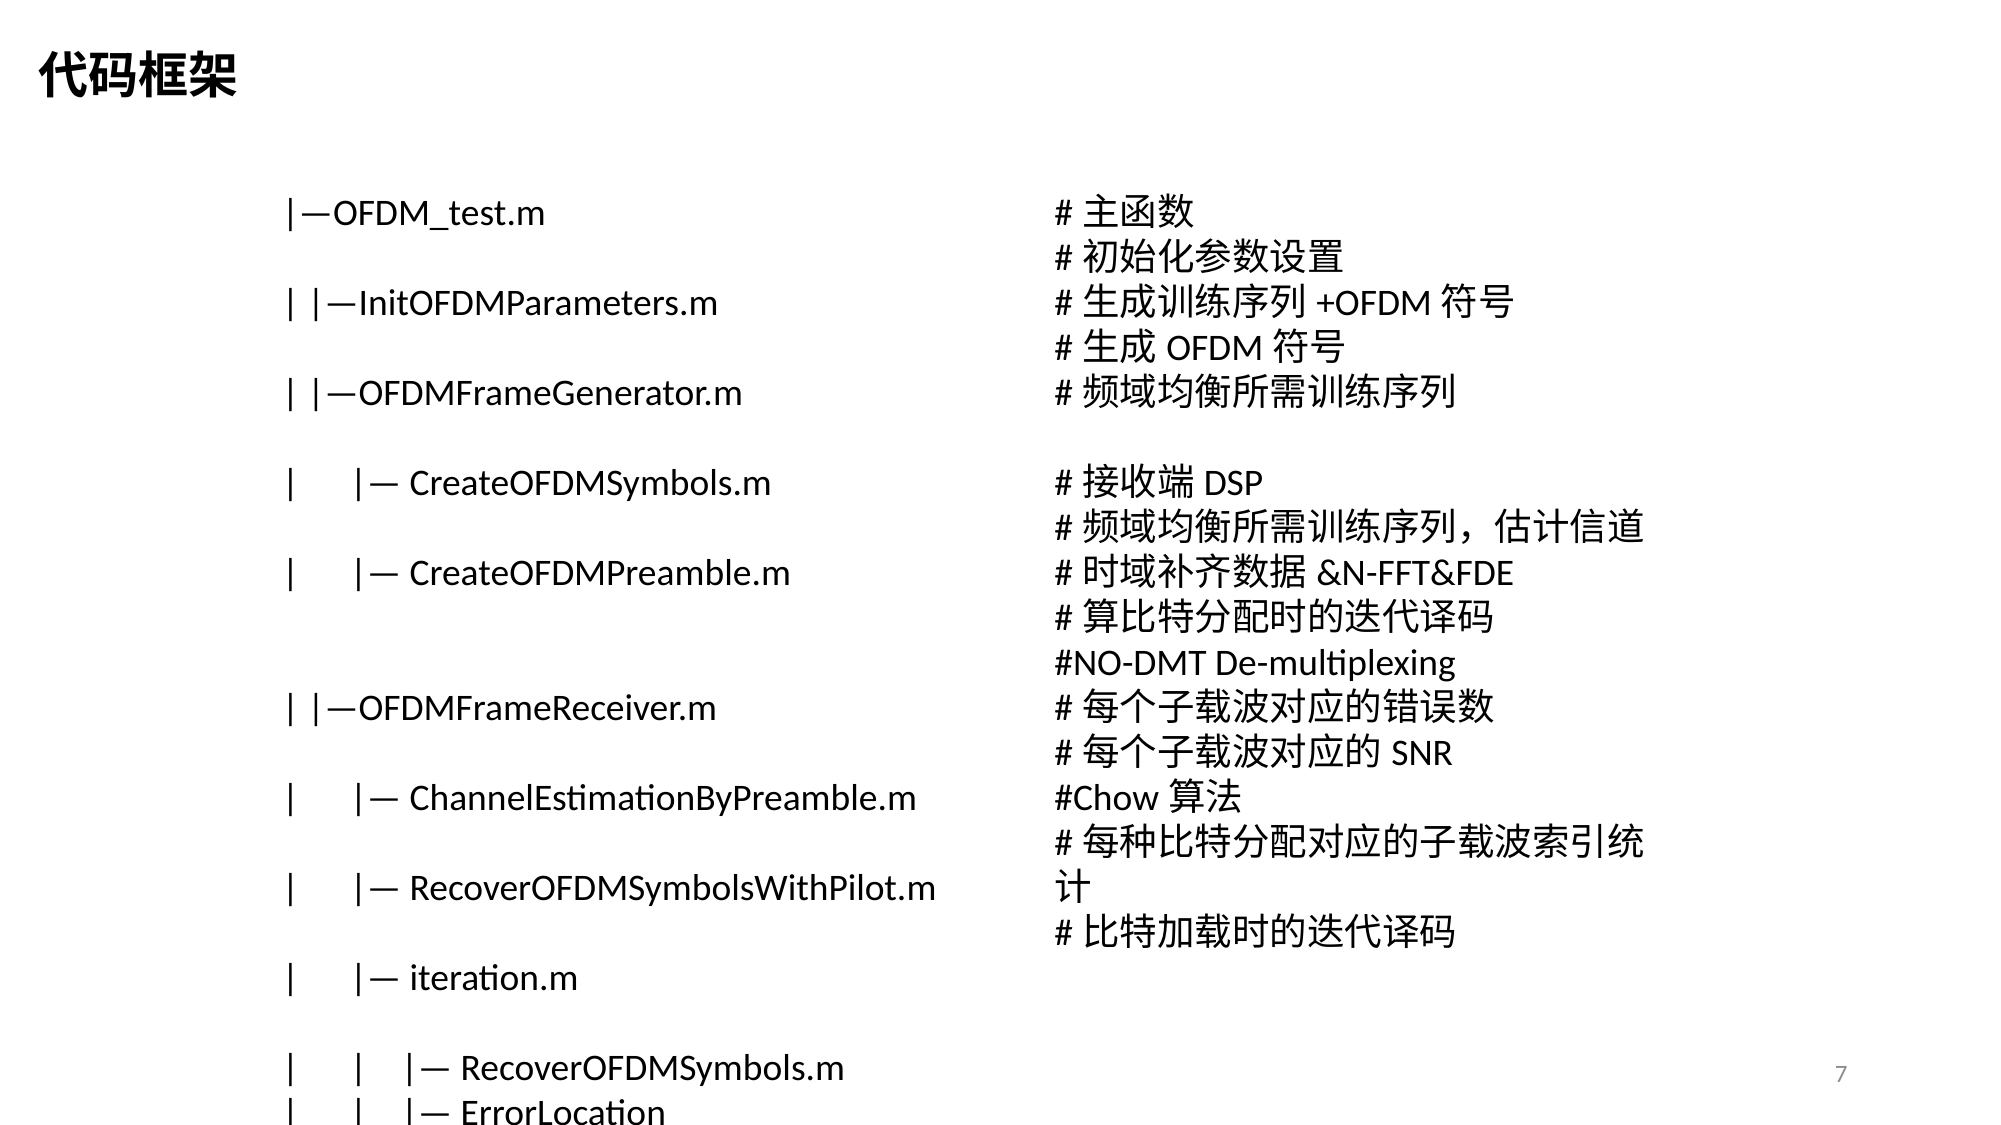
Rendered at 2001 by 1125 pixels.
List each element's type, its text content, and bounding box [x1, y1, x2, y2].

text_box 代码框架 [23, 36, 386, 111]
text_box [267, 180, 1692, 923]
slide_number 7 [1412, 1042, 1863, 1103]
